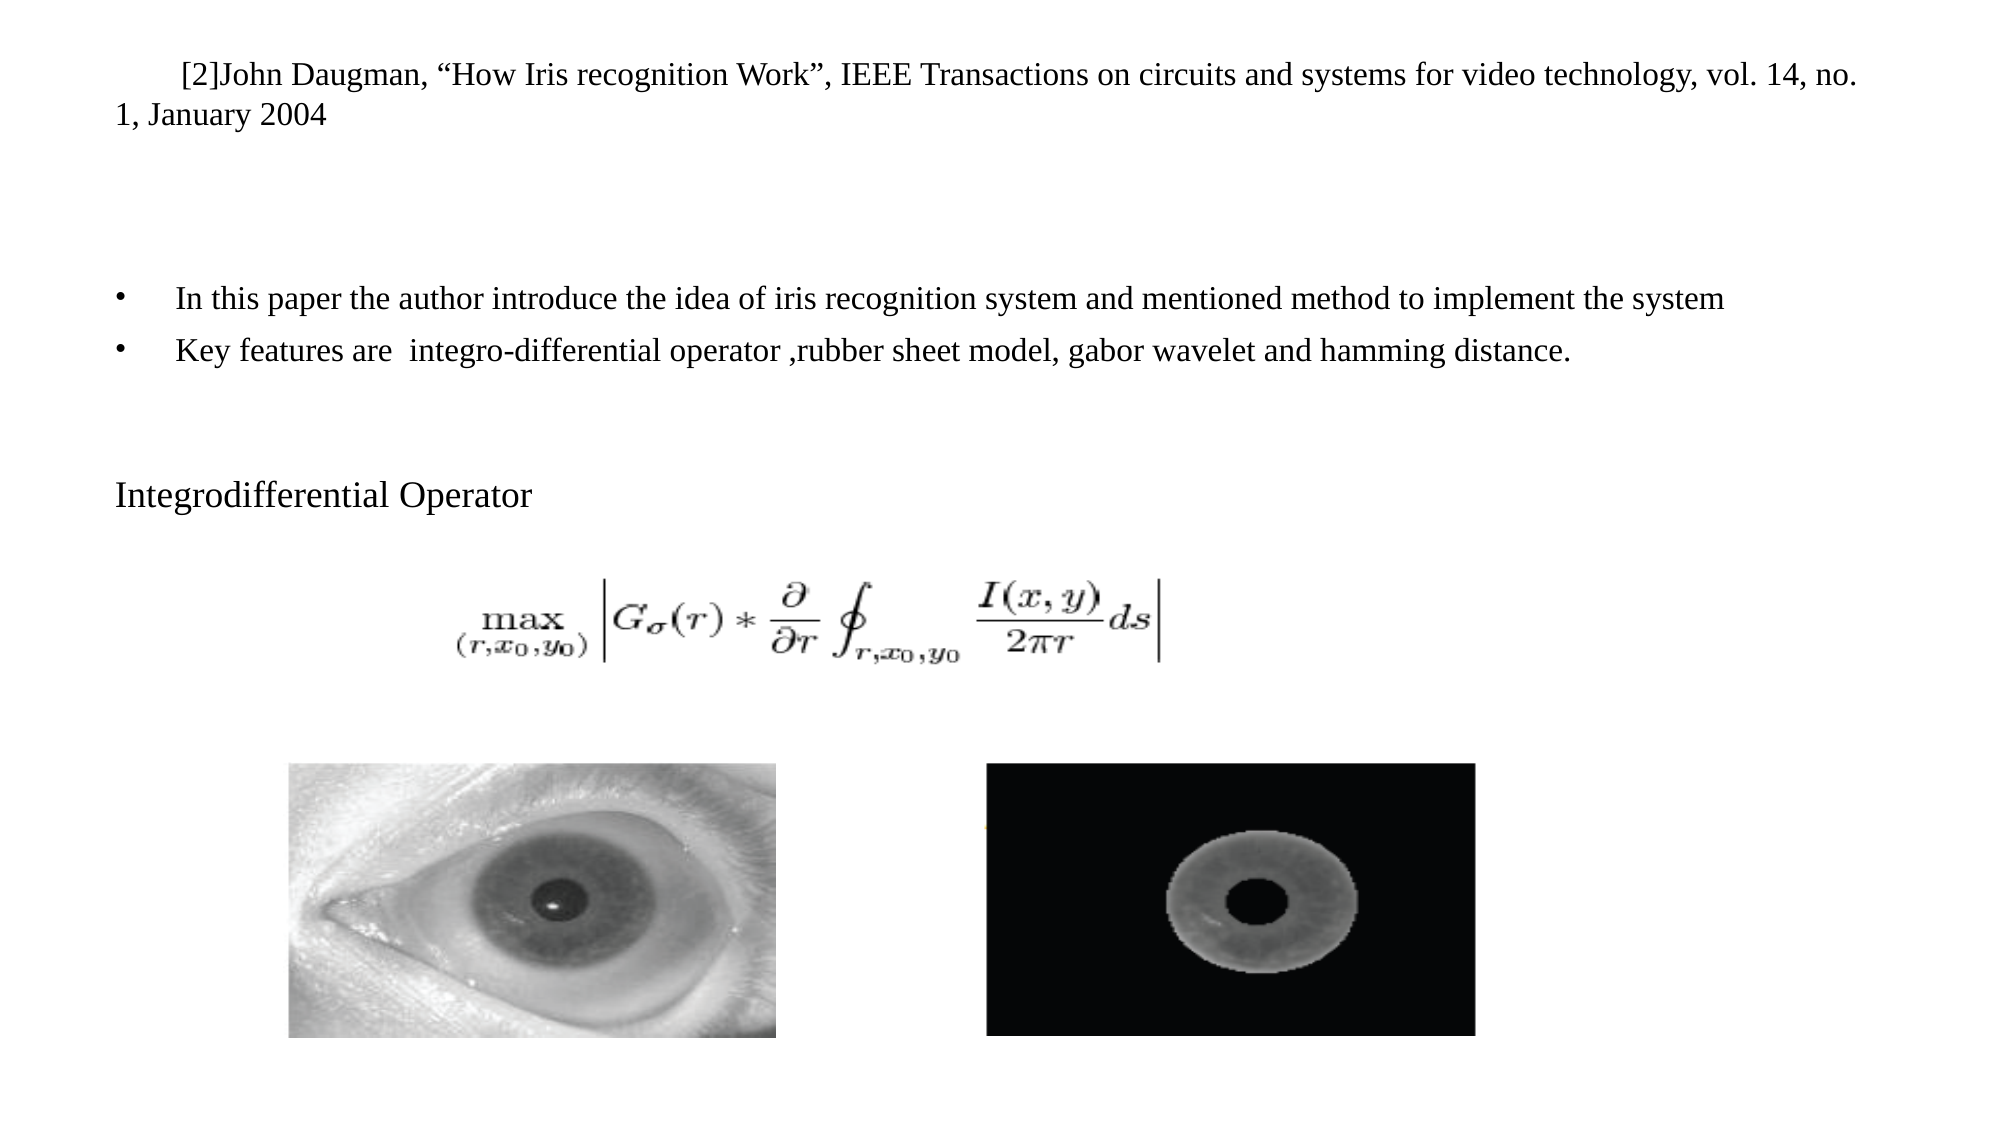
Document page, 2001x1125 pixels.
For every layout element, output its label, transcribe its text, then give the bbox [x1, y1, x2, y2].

picture [983, 762, 1478, 1037]
title [2]John Daugman, “How Iris recognition Work”, IEEE Transactions on circuits and systems for video technology, vol. 14, no. 1, January 2004 [99, 45, 1900, 233]
picture [283, 762, 776, 1038]
picture [433, 549, 1199, 696]
list In this paper the author introduce the idea of iris recognition system and mentioned method to implement the system Key features are integro-differential operator ,rubber sheet model, gabor wavelet and hamming distance. [99, 262, 1900, 1005]
text_box Integrodifferential Operator [99, 462, 552, 523]
